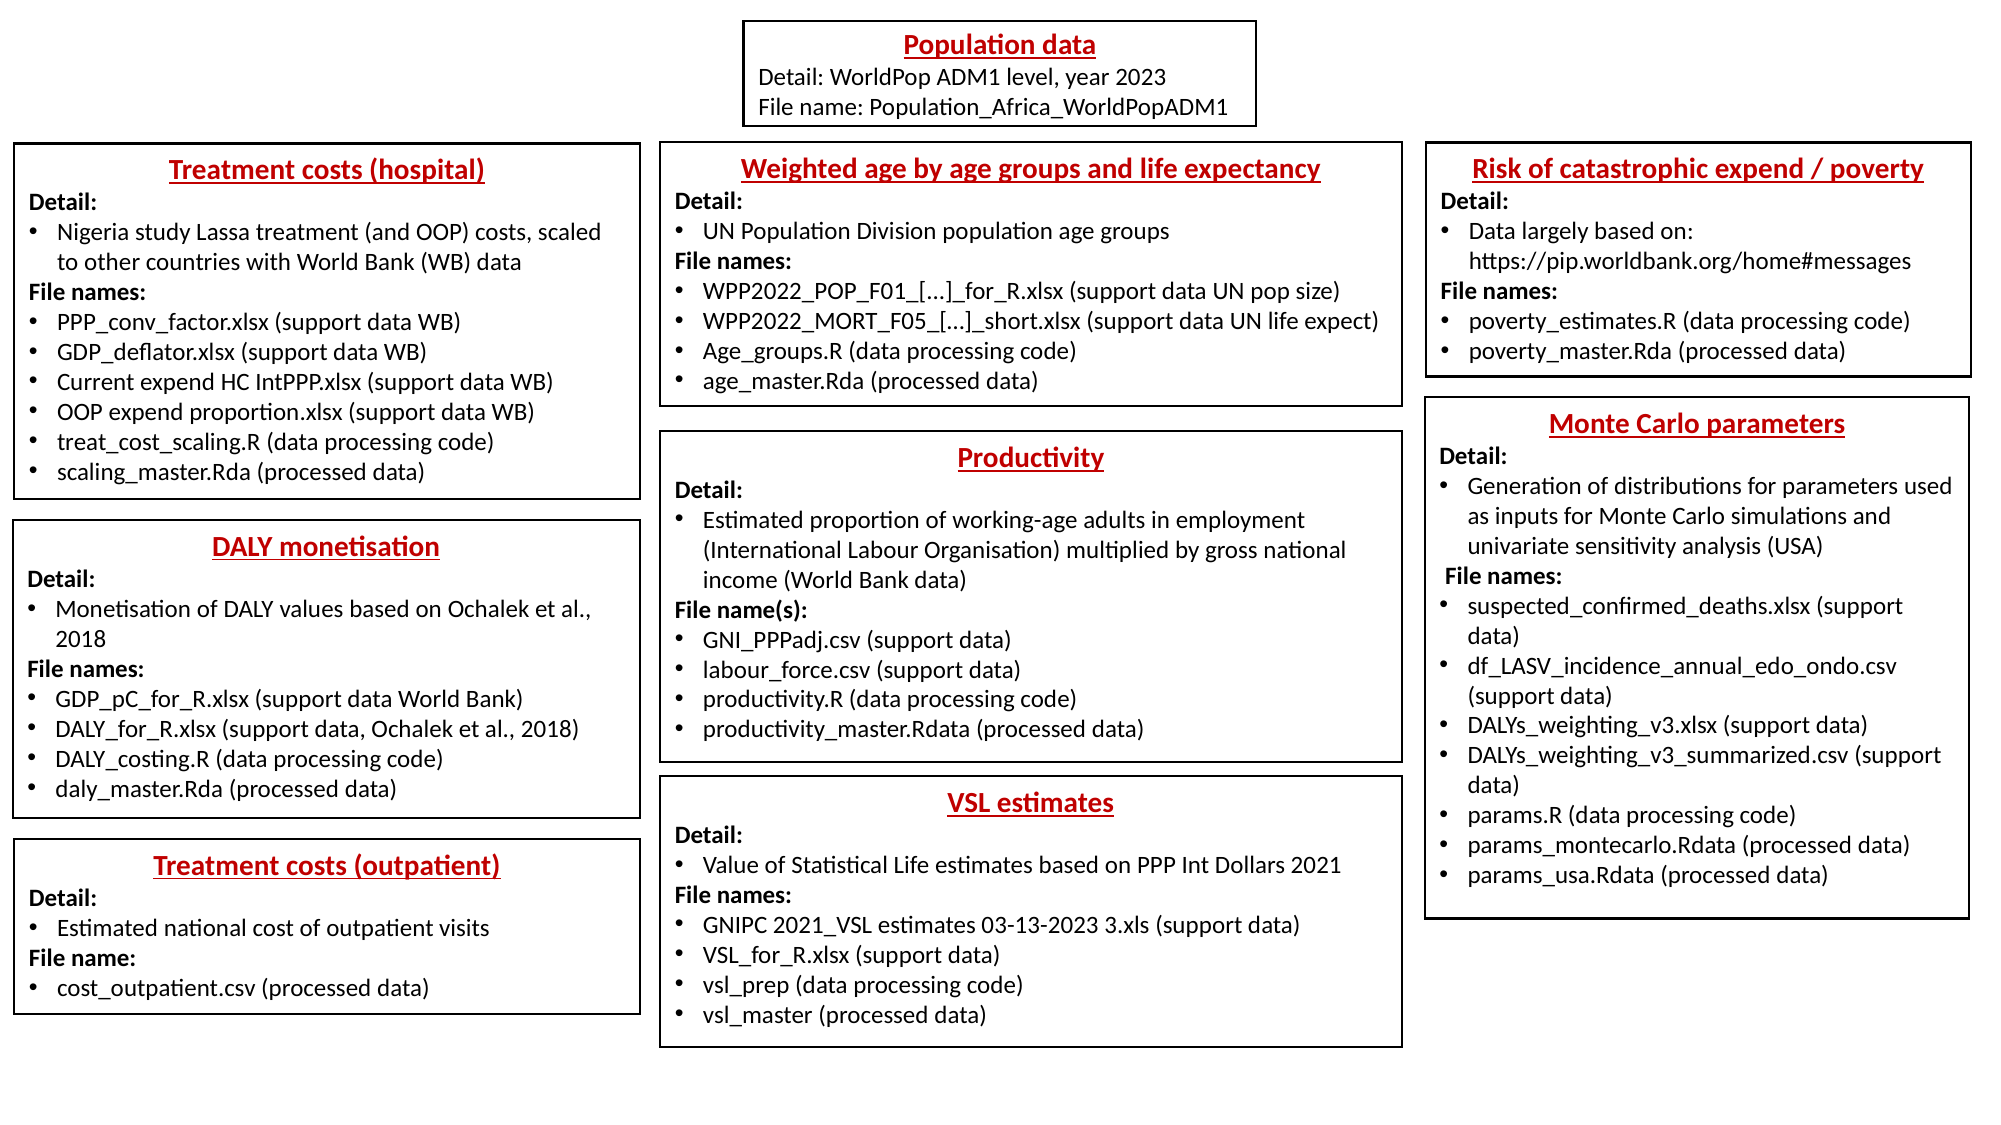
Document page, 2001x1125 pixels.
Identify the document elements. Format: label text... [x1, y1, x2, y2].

text_box Productivity Detail: Estimated proportion of working-age adults in employment (International Labour Organisation) multiplied by gross national income (World Bank data) File name(s): GNI_PPPadj.csv (support data) labour_force.csv (support data) productivity.R (data processing code) productivity_master.Rdata (processed data) [659, 430, 1403, 763]
text_box Treatment costs (outpatient) Detail: Estimated national cost of outpatient visits File name: cost_outpatient.csv (processed data) [13, 838, 641, 1015]
text_box Weighted age by age groups and life expectancy Detail: UN Population Division population age groups File names: WPP2022_POP_F01_[...]_for_R.xlsx (support data UN pop size) WPP2022_MORT_F05_[…]_short.xlsx (support data UN life expect) Age_groups.R (data processing code) age_master.Rda (processed data) [659, 141, 1403, 407]
text_box Population data Detail: WorldPop ADM1 level, year 2023 File name: Population_Africa_WorldPopADM1 [742, 20, 1257, 127]
text_box Monte Carlo parameters Detail: Generation of distributions for parameters used as inputs for Monte Carlo simulations and univariate sensitivity analysis (USA) File names: suspected_confirmed_deaths.xlsx (support data) df_LASV_incidence_annual_edo_ondo.csv (support data) DALYs_weighting_v3.xlsx (support data) DALYs_weighting_v3_summarized.csv (support data) params.R (data processing code) params_montecarlo.Rdata (processed data) params_usa.Rdata (processed data) [1424, 396, 1970, 920]
text_box Risk of catastrophic expend / poverty Detail: Data largely based on: https://pip.worldbank.org/home#messages File names: poverty_estimates.R (data processing code) poverty_master.Rda (processed data) [1425, 141, 1972, 378]
text_box DALY monetisation Detail: Monetisation of DALY values based on Ochalek et al., 2018 File names: GDP_pC_for_R.xlsx (support data World Bank) DALY_for_R.xlsx (support data, Ochalek et al., 2018) DALY_costing.R (data processing code) daly_master.Rda (processed data) [12, 519, 641, 819]
text_box Treatment costs (hospital) Detail: Nigeria study Lassa treatment (and OOP) costs, scaled to other countries with World Bank (WB) data File names: PPP_conv_factor.xlsx (support data WB) GDP_deflator.xlsx (support data WB) Current expend HC IntPPP.xlsx (support data WB) OOP expend proportion.xlsx (support data WB) treat_cost_scaling.R (data processing code) scaling_master.Rda (processed data) [13, 142, 641, 500]
text_box VSL estimates Detail: Value of Statistical Life estimates based on PPP Int Dollars 2021 File names: GNIPC 2021_VSL estimates 03-13-2023 3.xls (support data) VSL_for_R.xlsx (support data) vsl_prep (data processing code) vsl_master (processed data) [659, 775, 1403, 1048]
